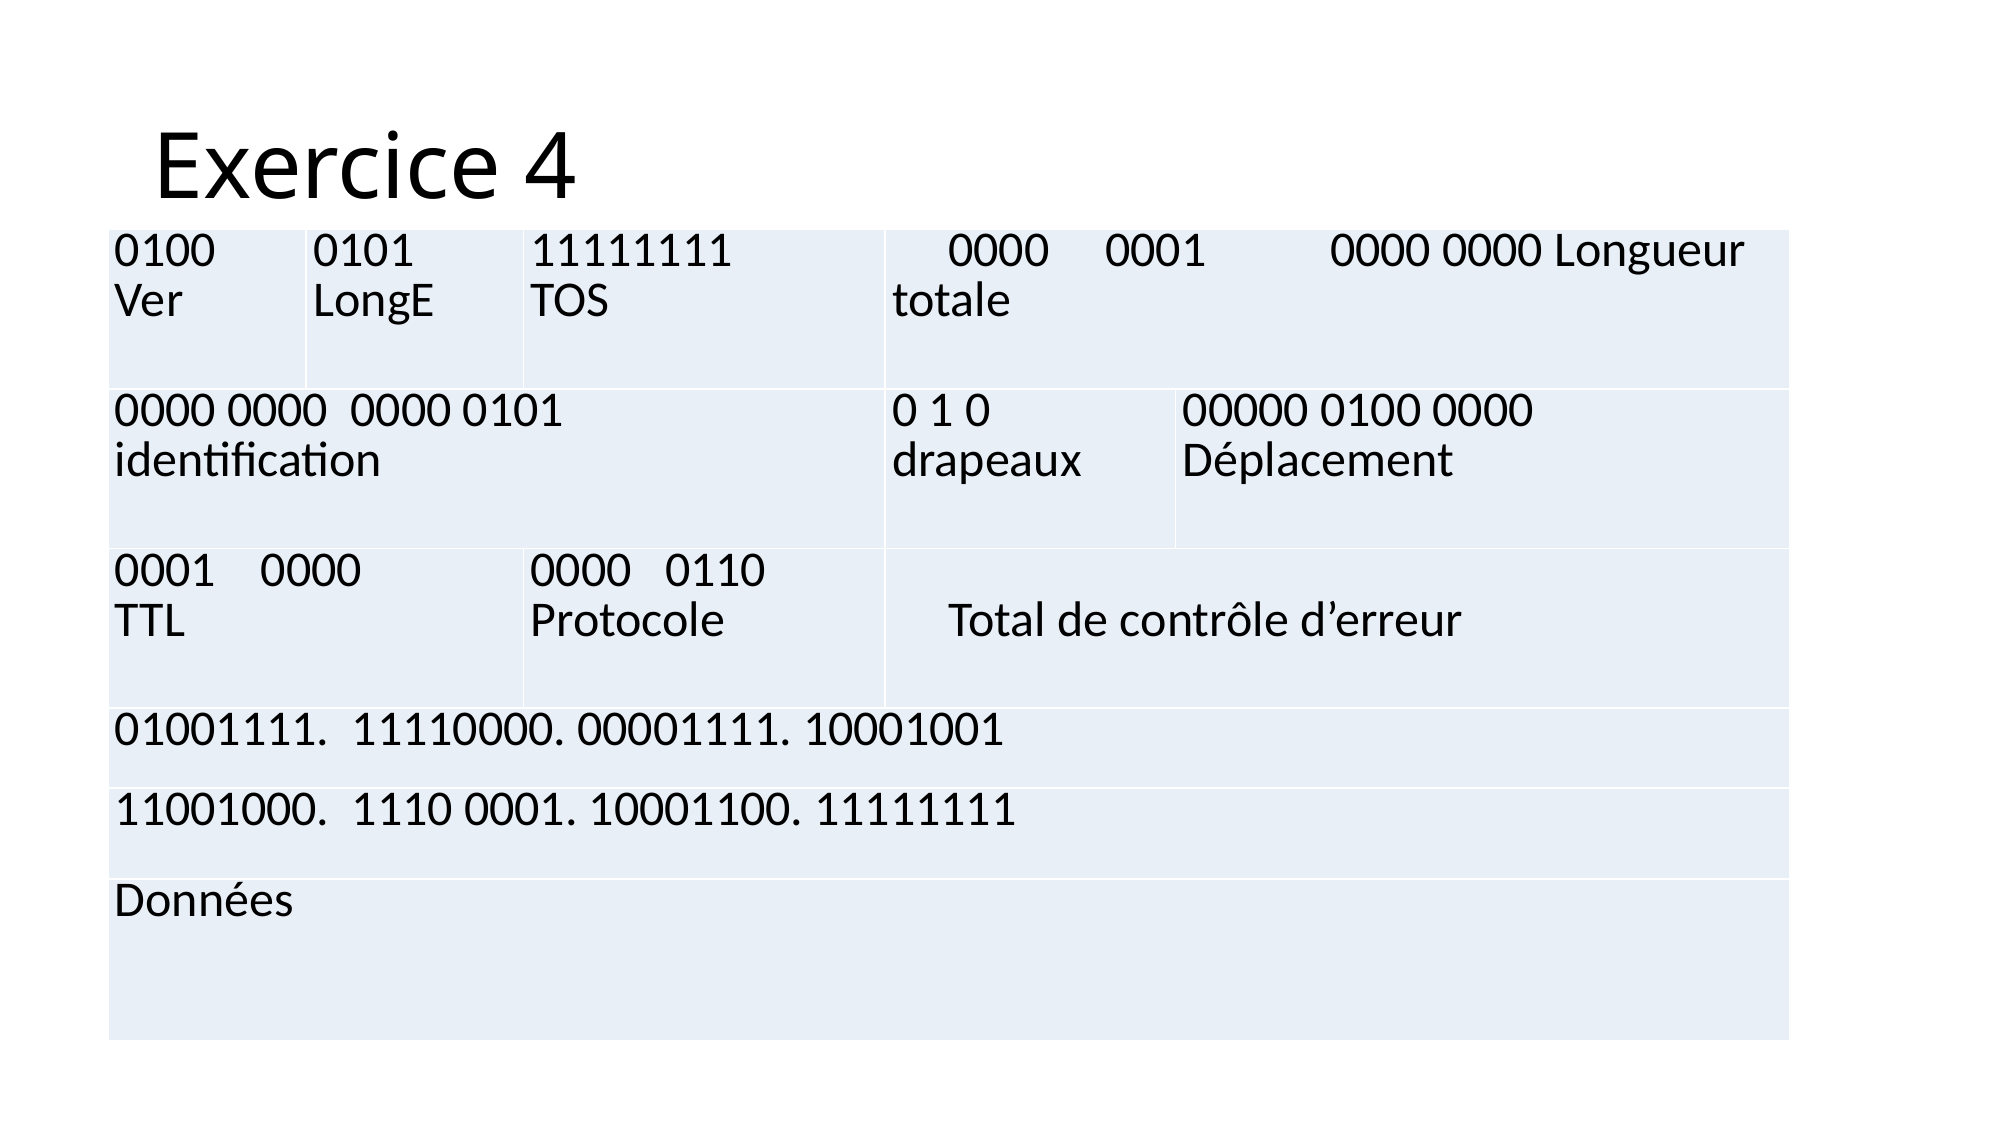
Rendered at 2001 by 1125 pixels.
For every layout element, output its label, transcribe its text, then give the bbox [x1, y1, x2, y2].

table_header 0101 LongE [307, 230, 523, 388]
table_header 0000 0001 0000 0000 Longueur totale [886, 230, 1789, 388]
table_cell 01001111. 11110000. 00001111. 10001001 [109, 709, 1789, 787]
table_header 0100 Ver [109, 230, 305, 388]
table_cell 00000 0100 0000 Déplacement [1176, 390, 1789, 548]
table_cell 0000 0110 Protocole [524, 549, 884, 707]
table_cell 11001000. 1110 0001. 10001100. 11111111 [109, 789, 1789, 878]
table_cell Total de contrôle d’erreur [886, 549, 1789, 707]
table_header 11111111 TOS [524, 230, 884, 388]
table_cell 0 1 0 drapeaux [886, 390, 1175, 548]
table_cell 0000 0000 0000 0101 identification [109, 390, 884, 548]
table_cell 0001 0000 TTL [109, 549, 523, 707]
table_cell Données [109, 880, 1789, 1040]
title Exercice 4 [137, 59, 1863, 278]
